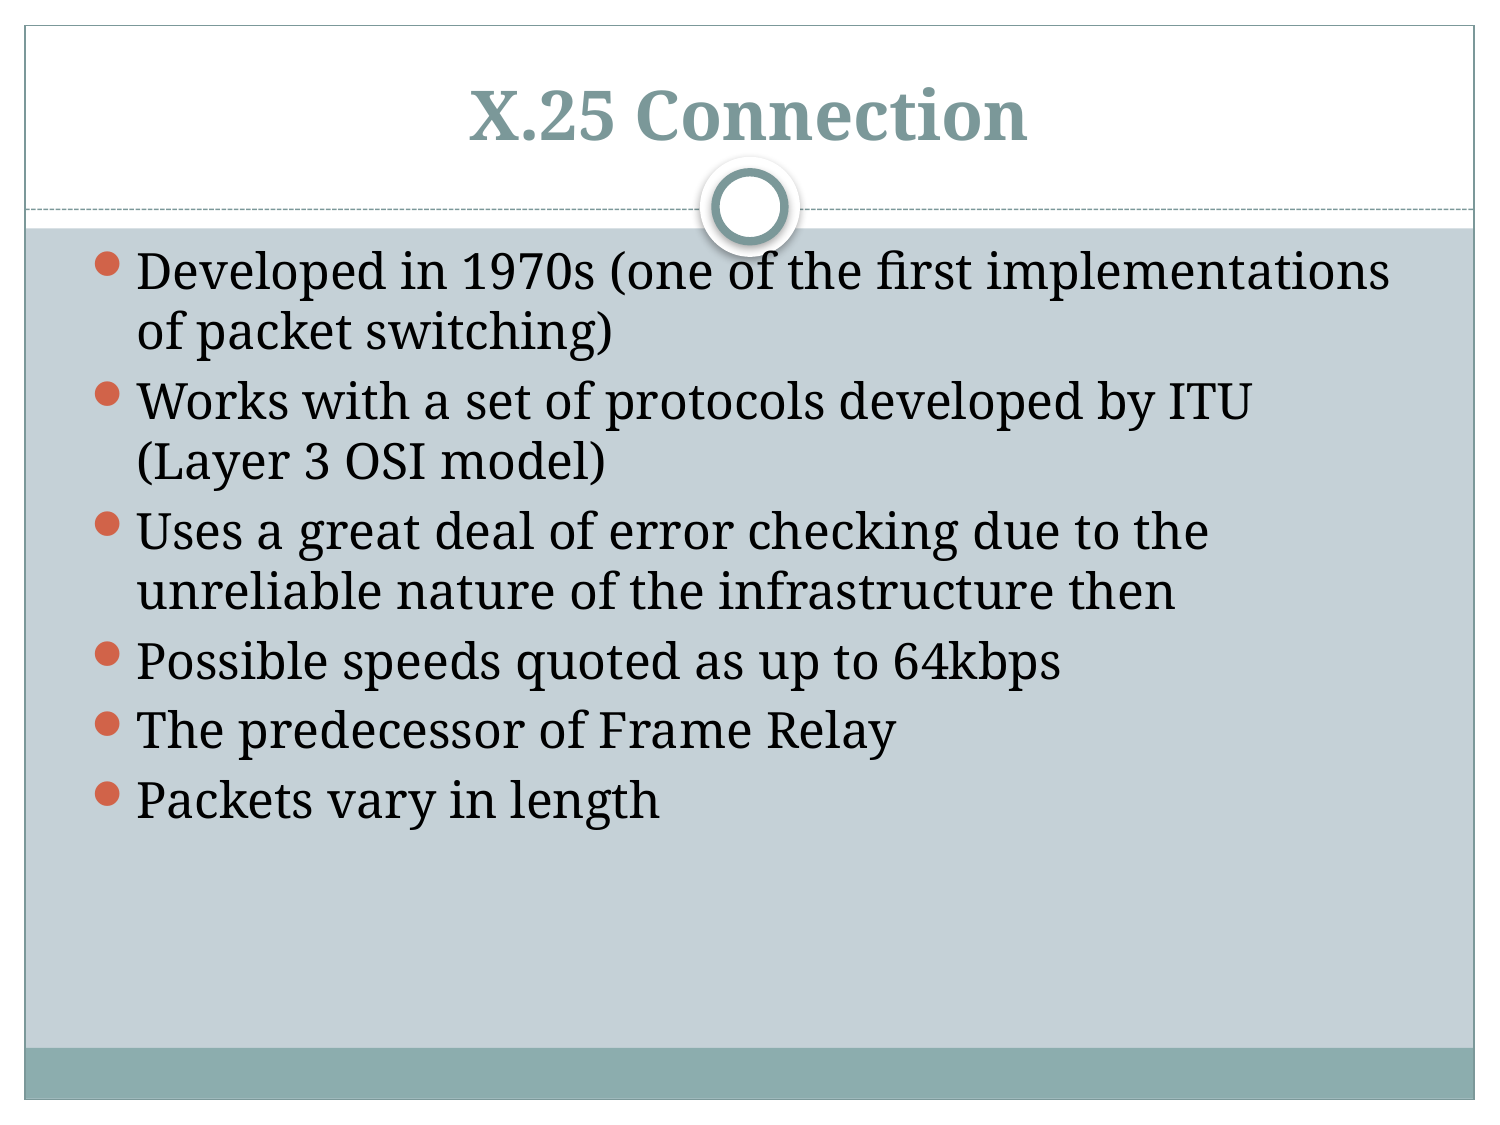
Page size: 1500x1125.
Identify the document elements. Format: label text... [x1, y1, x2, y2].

list Developed in 1970s (one of the first implementations of packet switching) Works with a set of protocols developed by ITU (Layer 3 OSI model) Uses a great deal of error checking due to the unreliable nature of the infrastructure then Possible speeds quoted as up to 64kbps The predecessor of Frame Relay Packets vary in length [76, 231, 1427, 1083]
title X.25 Connection [49, 37, 1450, 162]
